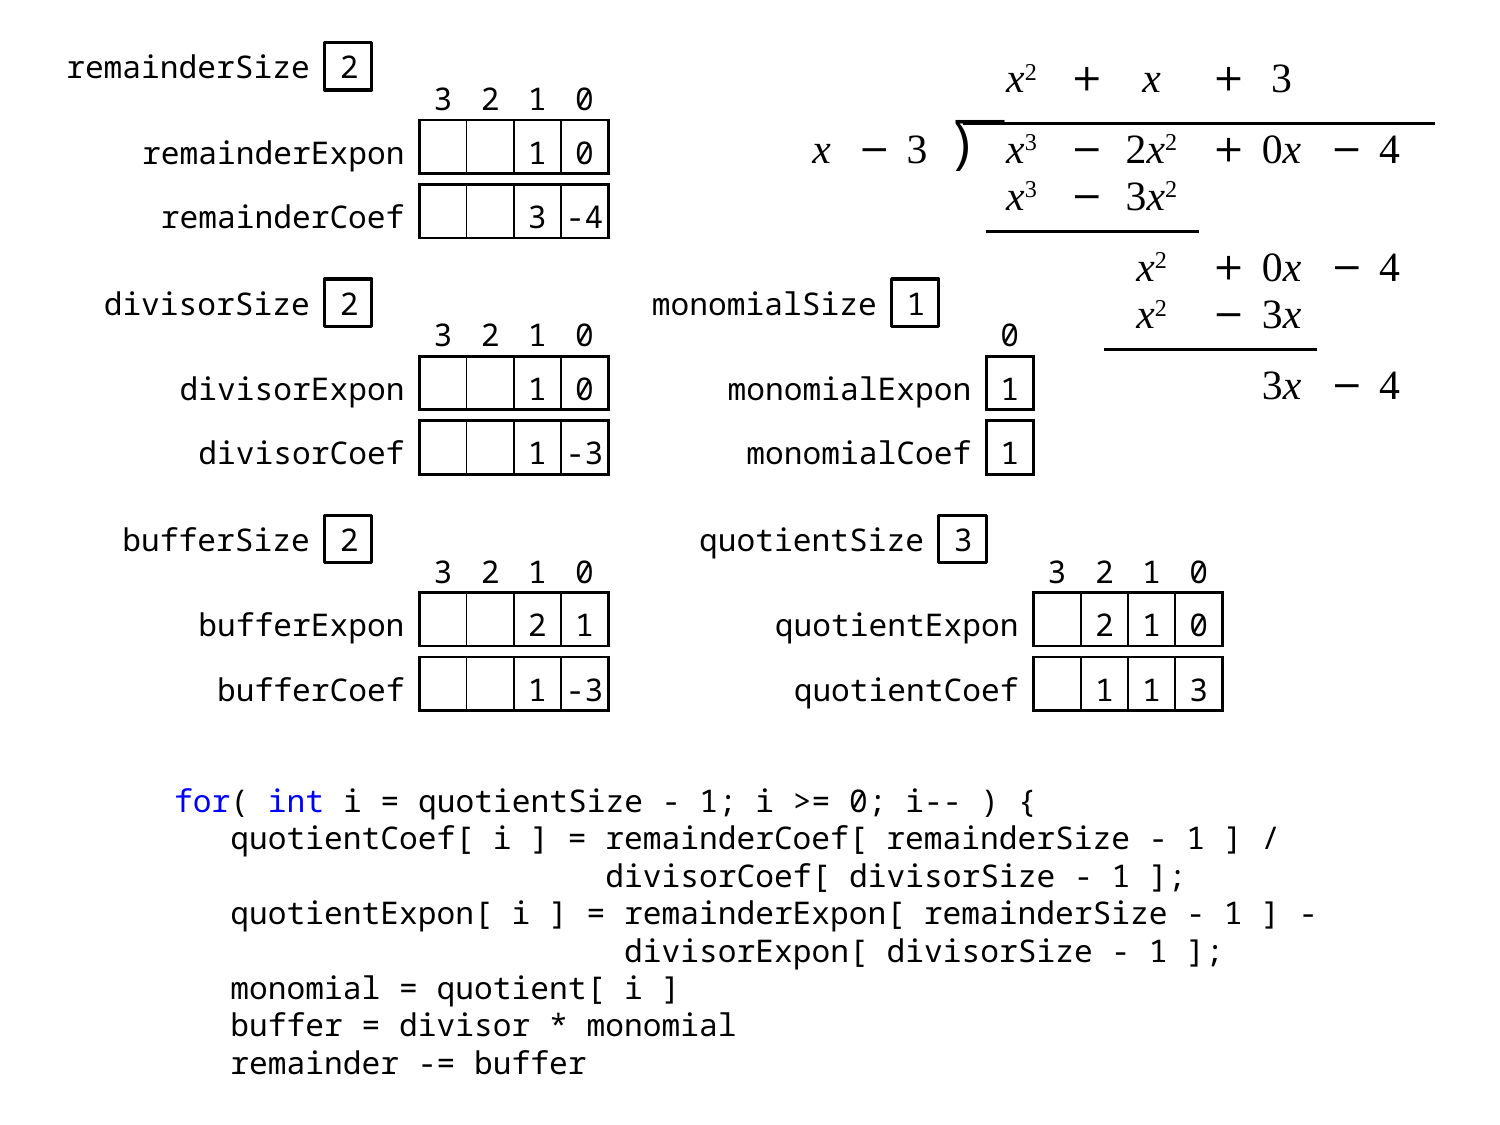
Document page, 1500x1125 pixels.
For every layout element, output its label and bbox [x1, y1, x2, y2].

table_header [703, 303, 1033, 356]
table_cell [562, 594, 607, 645]
table_header [515, 186, 560, 237]
text_box [41, 41, 374, 92]
table_header [183, 421, 418, 474]
table_header [1129, 658, 1174, 709]
table_header [159, 303, 608, 356]
table_header [1104, 232, 1411, 348]
table_header [562, 186, 607, 237]
table_header [1035, 658, 1080, 709]
table_header [421, 422, 466, 473]
table_cell [1176, 594, 1221, 645]
table_cell [421, 121, 466, 172]
table_header [136, 185, 418, 238]
table_header [1246, 350, 1411, 421]
table_header [183, 539, 608, 592]
text_box [88, 513, 374, 564]
table_header [562, 658, 607, 709]
table_header [1082, 658, 1127, 709]
text_box [64, 277, 374, 328]
list [159, 774, 1341, 1083]
text_box [679, 513, 988, 563]
table_header [515, 658, 560, 709]
table_cell [562, 358, 607, 408]
table_header [988, 422, 1032, 473]
table_cell [515, 594, 560, 645]
table_cell [988, 358, 1032, 408]
table_header [467, 658, 513, 709]
table_header [207, 657, 418, 710]
table_cell [515, 358, 560, 408]
table_header [421, 186, 466, 237]
table_cell [136, 120, 418, 173]
table_cell [467, 358, 513, 408]
table_header [467, 186, 513, 237]
table_cell [421, 358, 466, 408]
table_cell [421, 594, 466, 645]
table_header [421, 658, 466, 709]
table_header [750, 539, 1222, 592]
table_cell [1129, 594, 1174, 645]
table_cell [159, 356, 418, 410]
table_header [562, 422, 607, 473]
table_header [797, 43, 1411, 230]
table_cell [1035, 594, 1080, 645]
table_cell [562, 121, 607, 172]
table_cell [750, 592, 1032, 646]
text_box [631, 277, 941, 328]
table_cell [703, 356, 985, 410]
table_header [774, 657, 1032, 710]
table_cell [515, 121, 560, 172]
table_header [1176, 658, 1221, 709]
table_header [726, 421, 985, 474]
table_header [136, 66, 608, 120]
table_cell [467, 594, 513, 645]
table_cell [183, 592, 418, 646]
table_cell [467, 121, 513, 172]
table_header [515, 422, 560, 473]
table_header [467, 422, 513, 473]
table_cell [1082, 594, 1127, 645]
